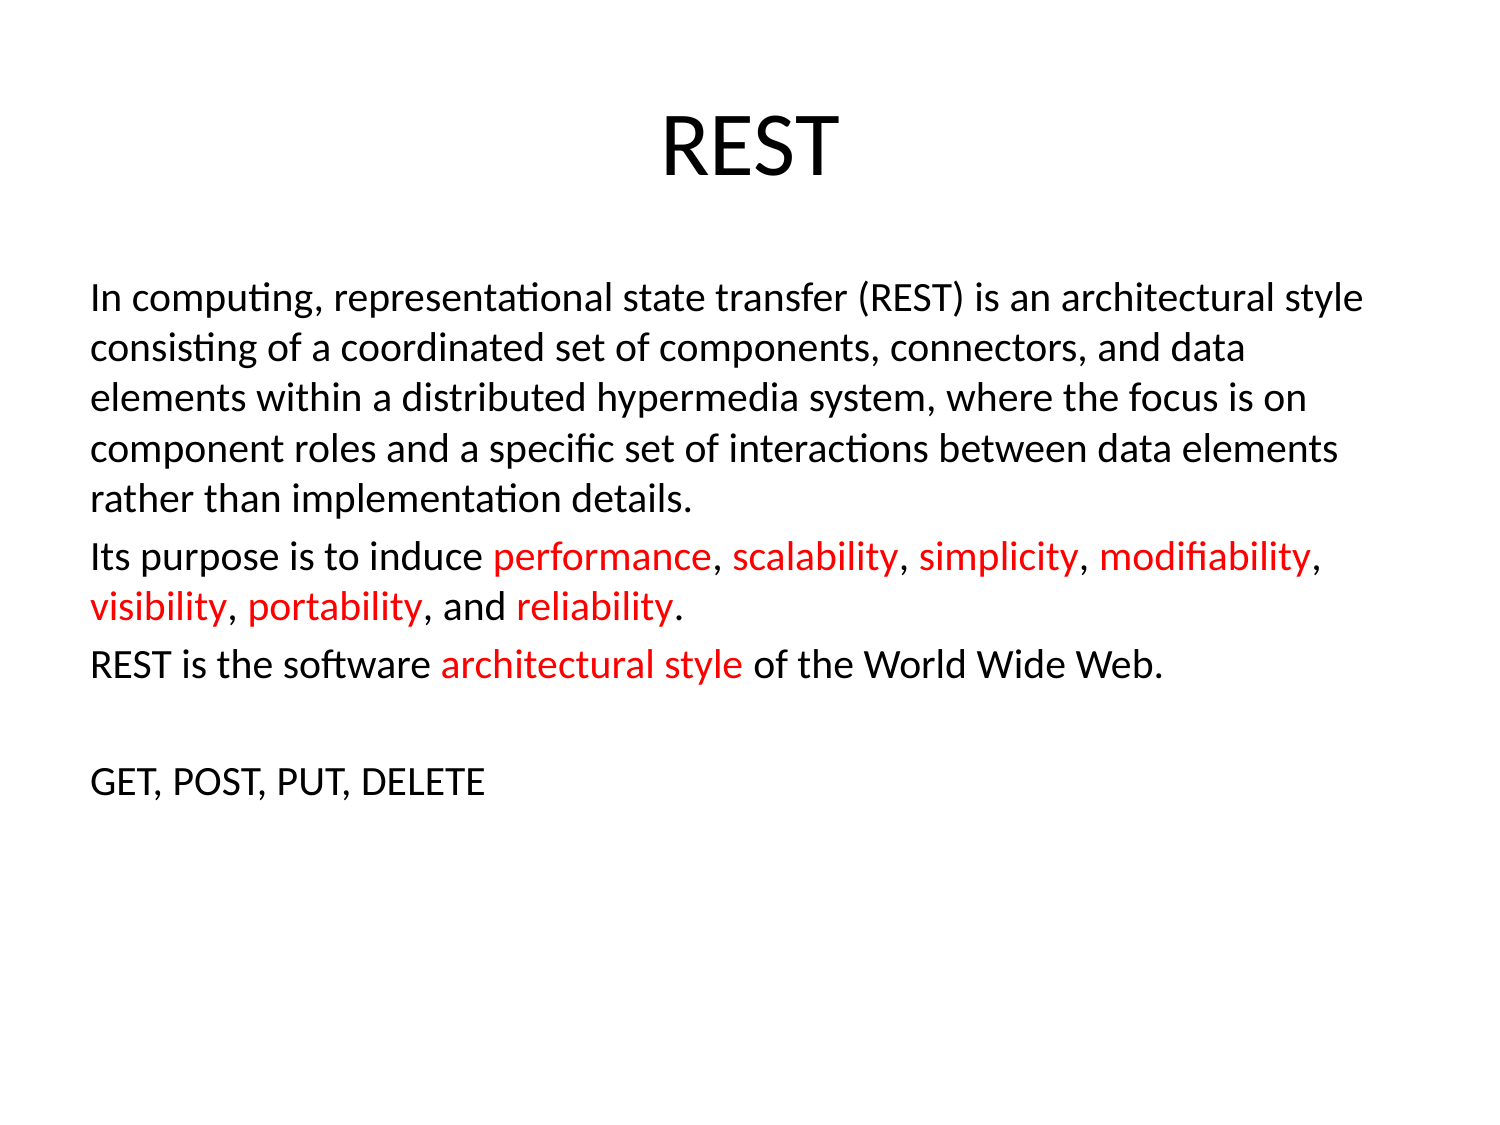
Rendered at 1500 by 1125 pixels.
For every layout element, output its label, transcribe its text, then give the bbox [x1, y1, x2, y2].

list In computing, representational state transfer (REST) is an architectural style consisting of a coordinated set of components, connectors, and data elements within a distributed hypermedia system, where the focus is on component roles and a specific set of interactions between data elements rather than implementation details. Its purpose is to induce performance, scalability, simplicity, modifiability, visibility, portability, and reliability. REST is the software architectural style of the World Wide Web. GET, POST, PUT, DELETE [75, 262, 1425, 1005]
title REST [75, 45, 1425, 233]
